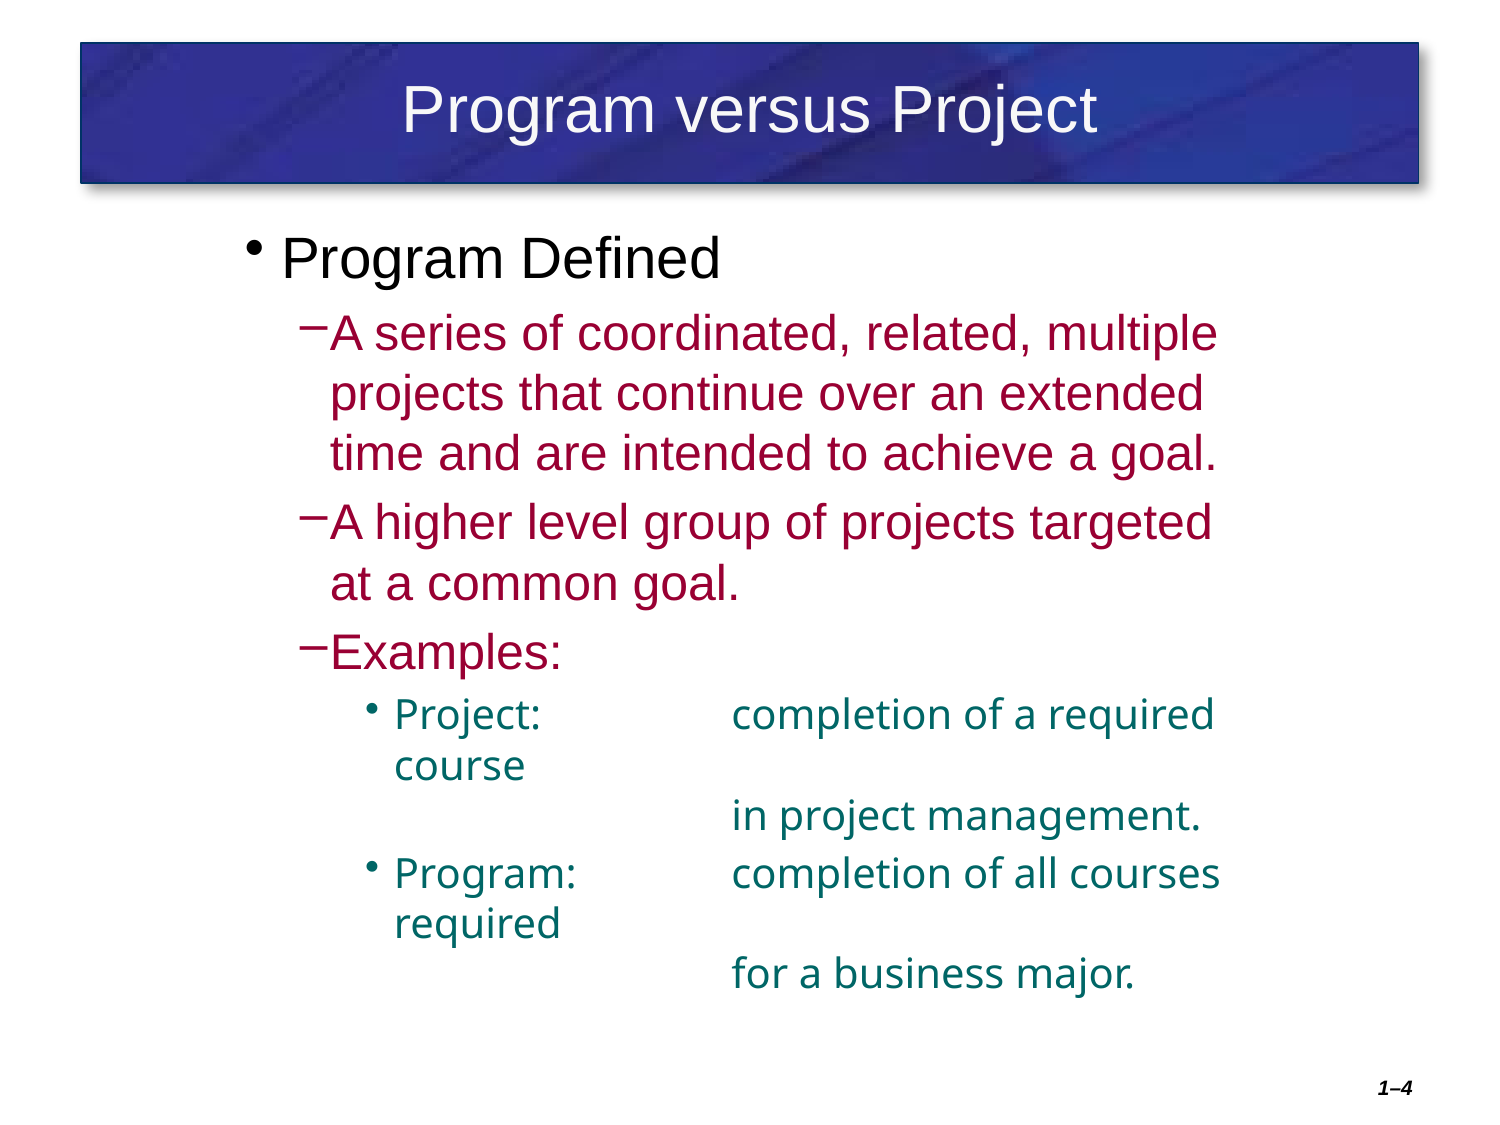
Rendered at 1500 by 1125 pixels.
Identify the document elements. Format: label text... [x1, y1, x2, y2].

list Program Defined A series of coordinated, related, multiple projects that continue over an extended time and are intended to achieve a goal. A higher level group of projects targeted at a common goal. Examples: Project: completion of a required course in project management. Program: completion of all courses required for a business major. [229, 212, 1268, 1013]
title Program versus Project [80, 42, 1419, 184]
slide_number 1–4 [1065, 1074, 1413, 1100]
